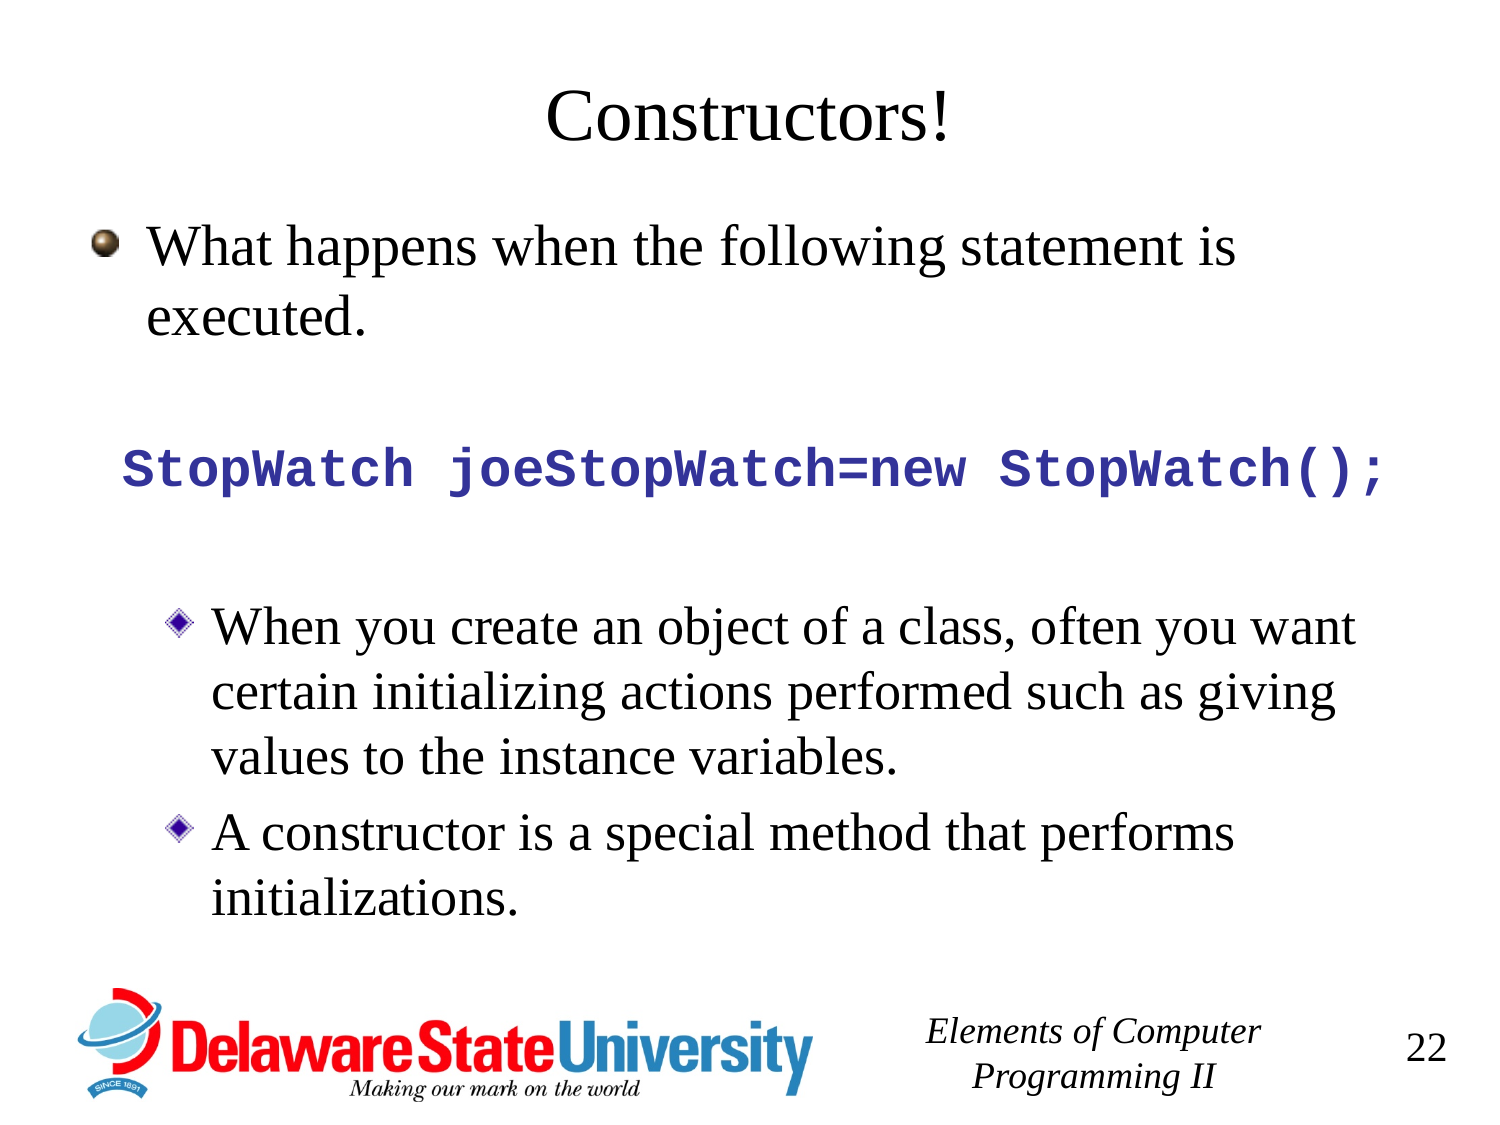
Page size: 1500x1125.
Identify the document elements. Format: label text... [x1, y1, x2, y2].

picture [90, 228, 119, 257]
picture [165, 608, 194, 638]
title Constructors! [74, 44, 1426, 176]
picture [165, 814, 194, 843]
list What happens when the following statement is executed. StopWatch joeStopWatch=new StopWatch(); When you create an object of a class, often you want certain initializing actions performed such as giving values to the instance variables. A constructor is a special method that performs initializations. [74, 199, 1426, 988]
picture [75, 988, 813, 1102]
